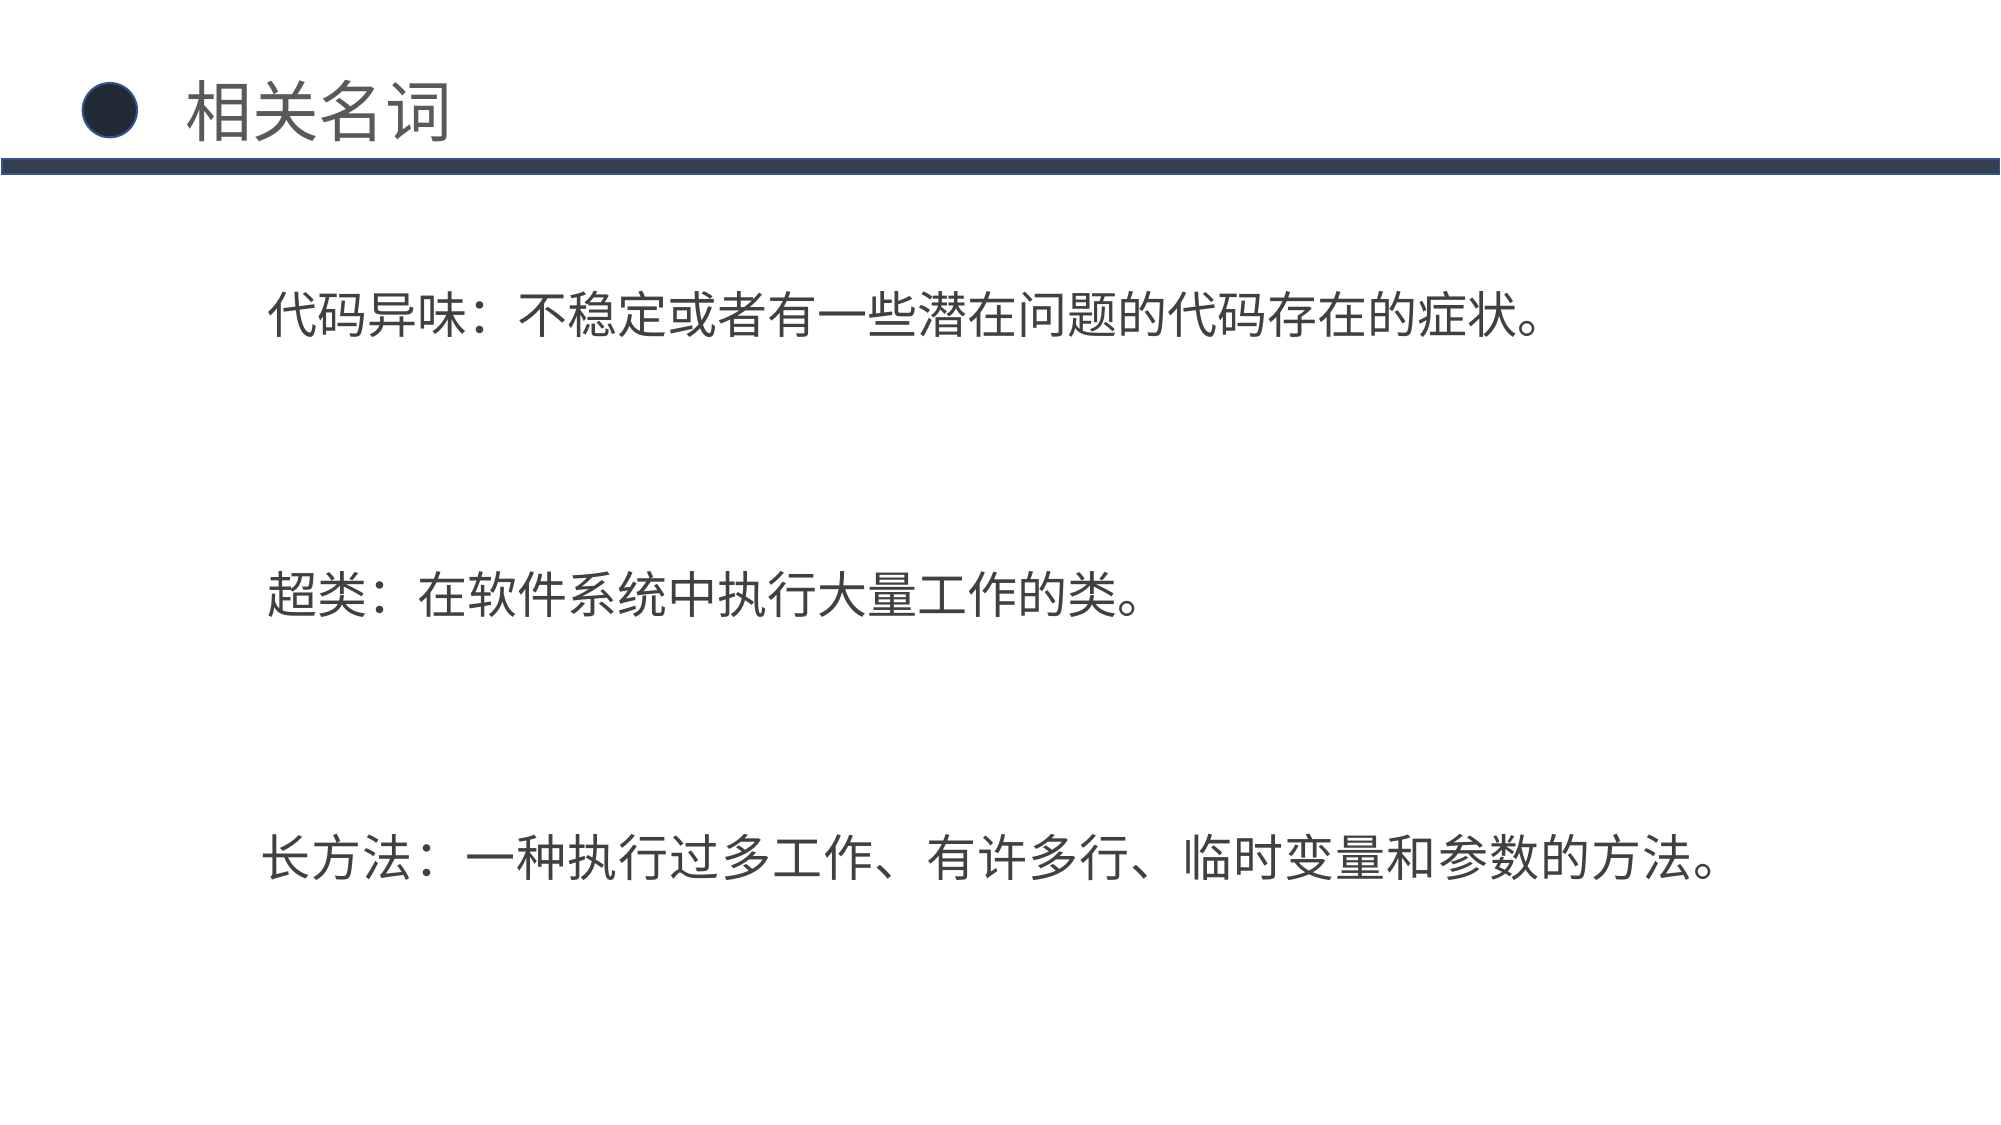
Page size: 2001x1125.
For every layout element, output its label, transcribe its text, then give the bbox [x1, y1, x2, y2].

text_box 相关名词 [170, 62, 468, 157]
text_box 超类：在软件系统中执行大量工作的类。 [177, 526, 1524, 631]
text_box [81, 81, 139, 139]
text_box [1, 158, 2000, 175]
text_box 长方法：一种执行过多工作、有许多行、临时变量和参数的方法。 [170, 789, 1710, 895]
text_box 代码异味：不稳定或者有一些潜在问题的代码存在的症状。 [177, 245, 1594, 351]
